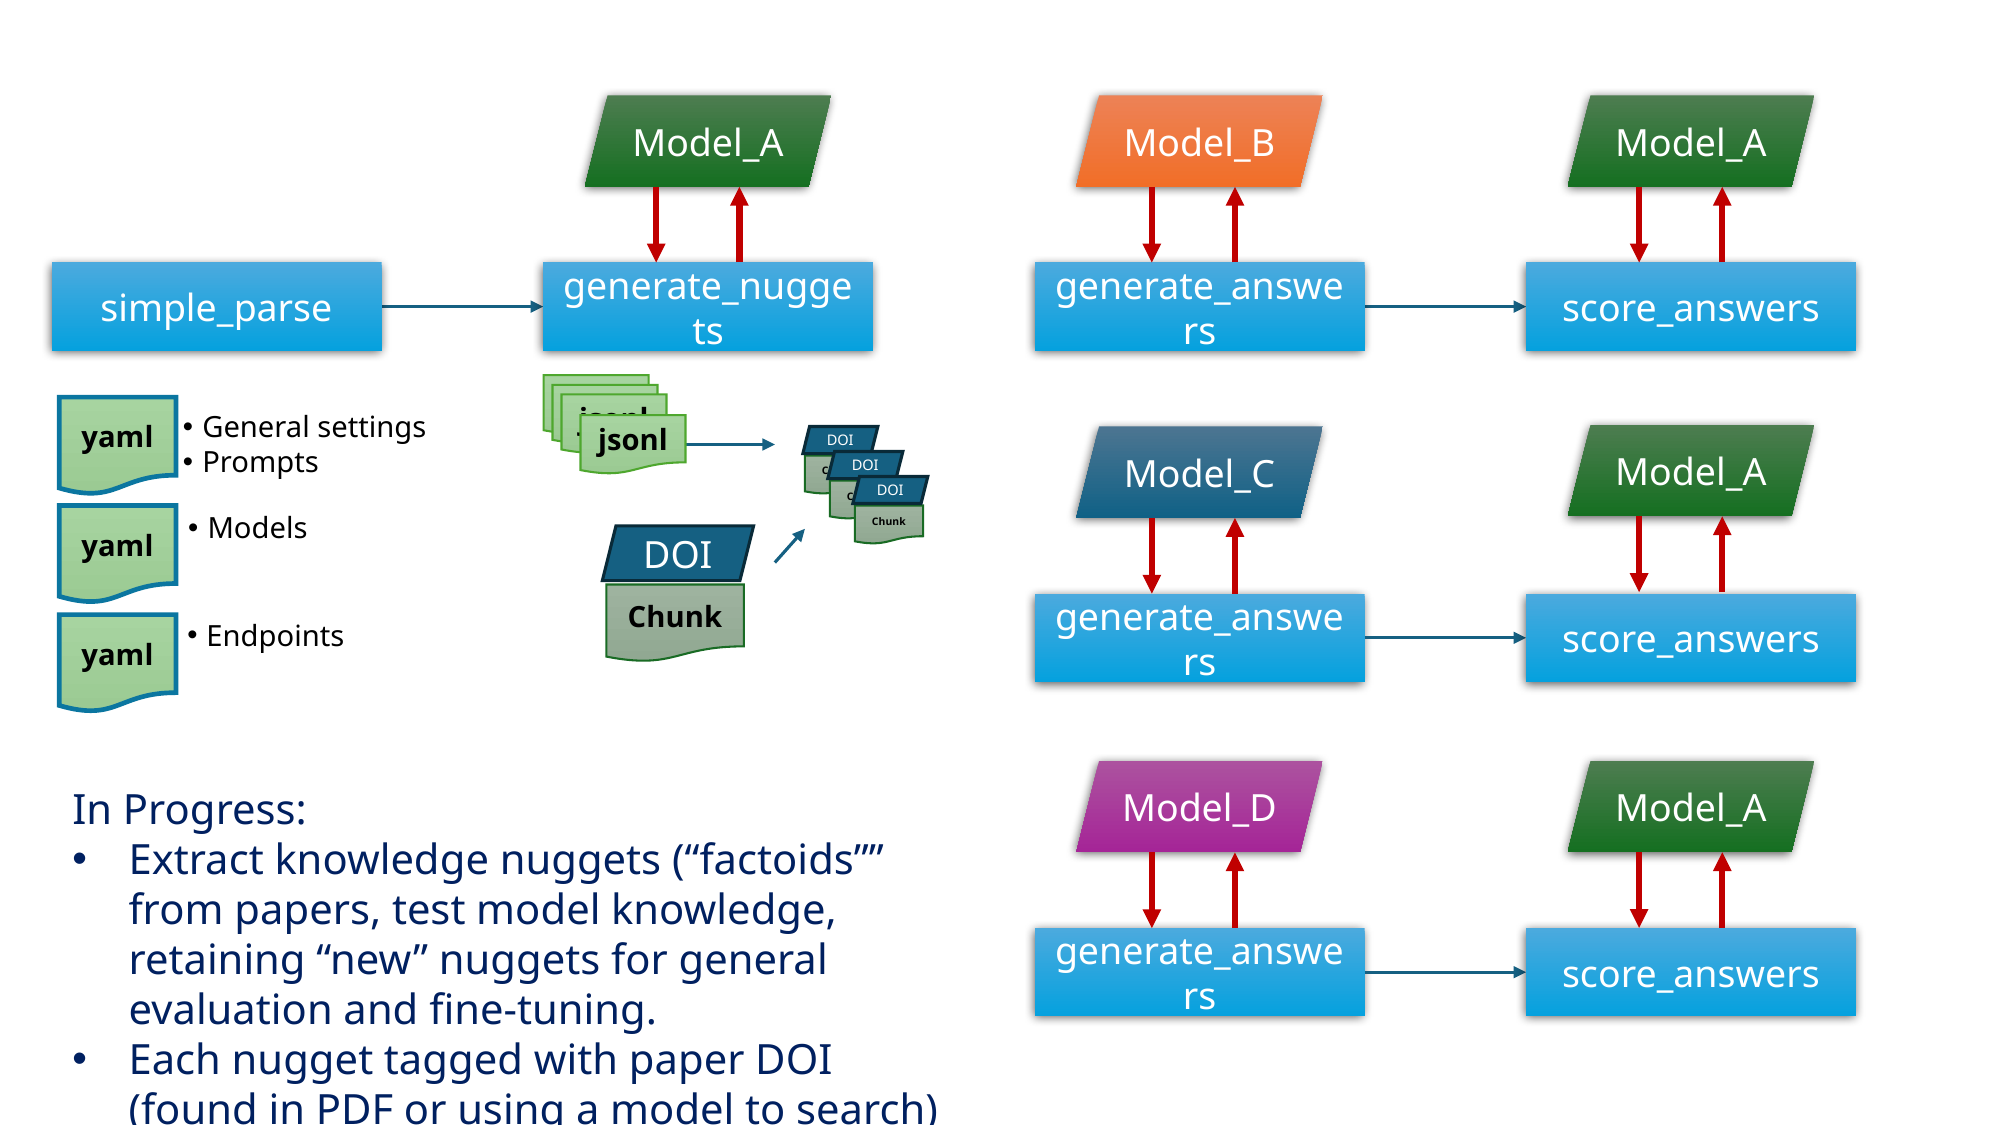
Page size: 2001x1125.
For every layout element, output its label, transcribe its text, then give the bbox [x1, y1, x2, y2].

text_box score_answers [1525, 593, 1856, 682]
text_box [58, 396, 434, 713]
text_box Model_B [1076, 95, 1323, 187]
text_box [802, 425, 879, 495]
text_box Model_D [1076, 760, 1323, 853]
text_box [852, 475, 929, 545]
text_box Model_A [1567, 95, 1815, 187]
text_box generate_nuggets [543, 262, 874, 351]
text_box simple_parse [51, 262, 382, 351]
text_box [601, 525, 755, 663]
text_box Model_C [1076, 426, 1323, 518]
text_box generate_answers [1034, 928, 1365, 1017]
text_box score_answers [1525, 928, 1856, 1017]
text_box Model_A [1567, 760, 1815, 853]
text_box generate_answers [1034, 262, 1365, 351]
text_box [827, 450, 904, 520]
text_box score_answers [1525, 262, 1856, 351]
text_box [543, 374, 687, 475]
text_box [774, 528, 806, 563]
text_box Model_A [584, 95, 832, 187]
text_box generate_answers [1034, 593, 1365, 682]
text_box Model_A [1567, 424, 1815, 517]
text_box In Progress: Extract knowledge nuggets (“factoids”” from papers, test model knowledge, retaining “new” nuggets for general evaluation and fine-tuning. Each nugget tagged with paper DOI (found in PDF or using a model to search) [57, 775, 983, 1125]
